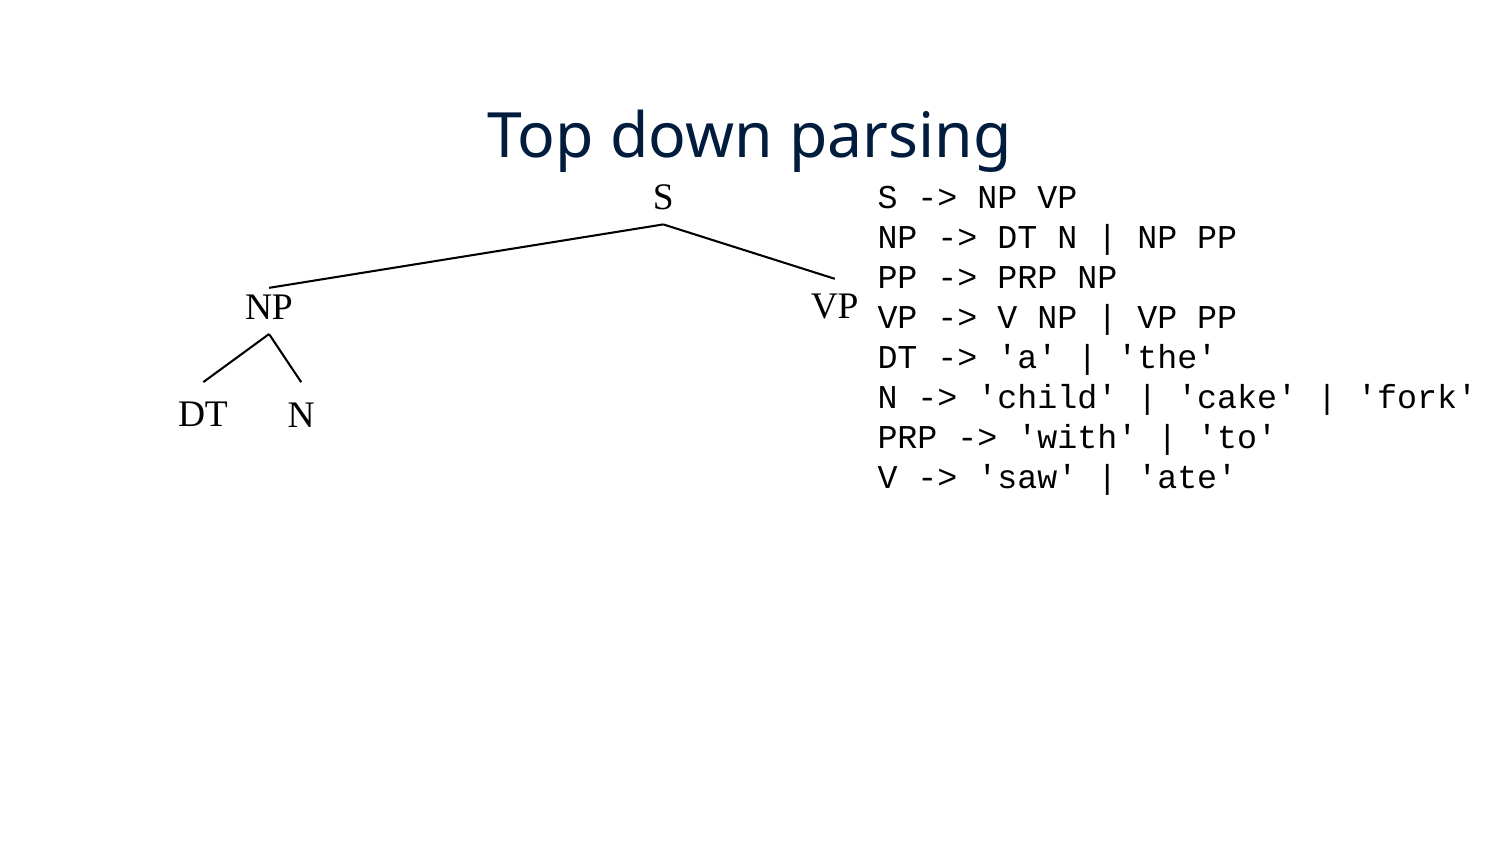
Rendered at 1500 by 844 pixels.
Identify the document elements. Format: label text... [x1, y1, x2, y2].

text_box S [638, 201, 689, 223]
text_box DT [163, 382, 244, 442]
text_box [268, 334, 302, 383]
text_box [666, 225, 835, 280]
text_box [268, 225, 664, 289]
text_box N [272, 382, 330, 442]
title Top down parsing [75, 87, 1425, 201]
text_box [203, 334, 267, 383]
text_box NP [230, 274, 308, 335]
text_box S -> NP VP NP -> DT N | NP PP PP -> PRP NP VP -> V NP | VP PP DT -> 'a' | 'the' N -> 'child' | 'cake' | 'fork' PRP -> 'with' | 'to' V -> 'saw' | 'ate' [742, 168, 1500, 503]
